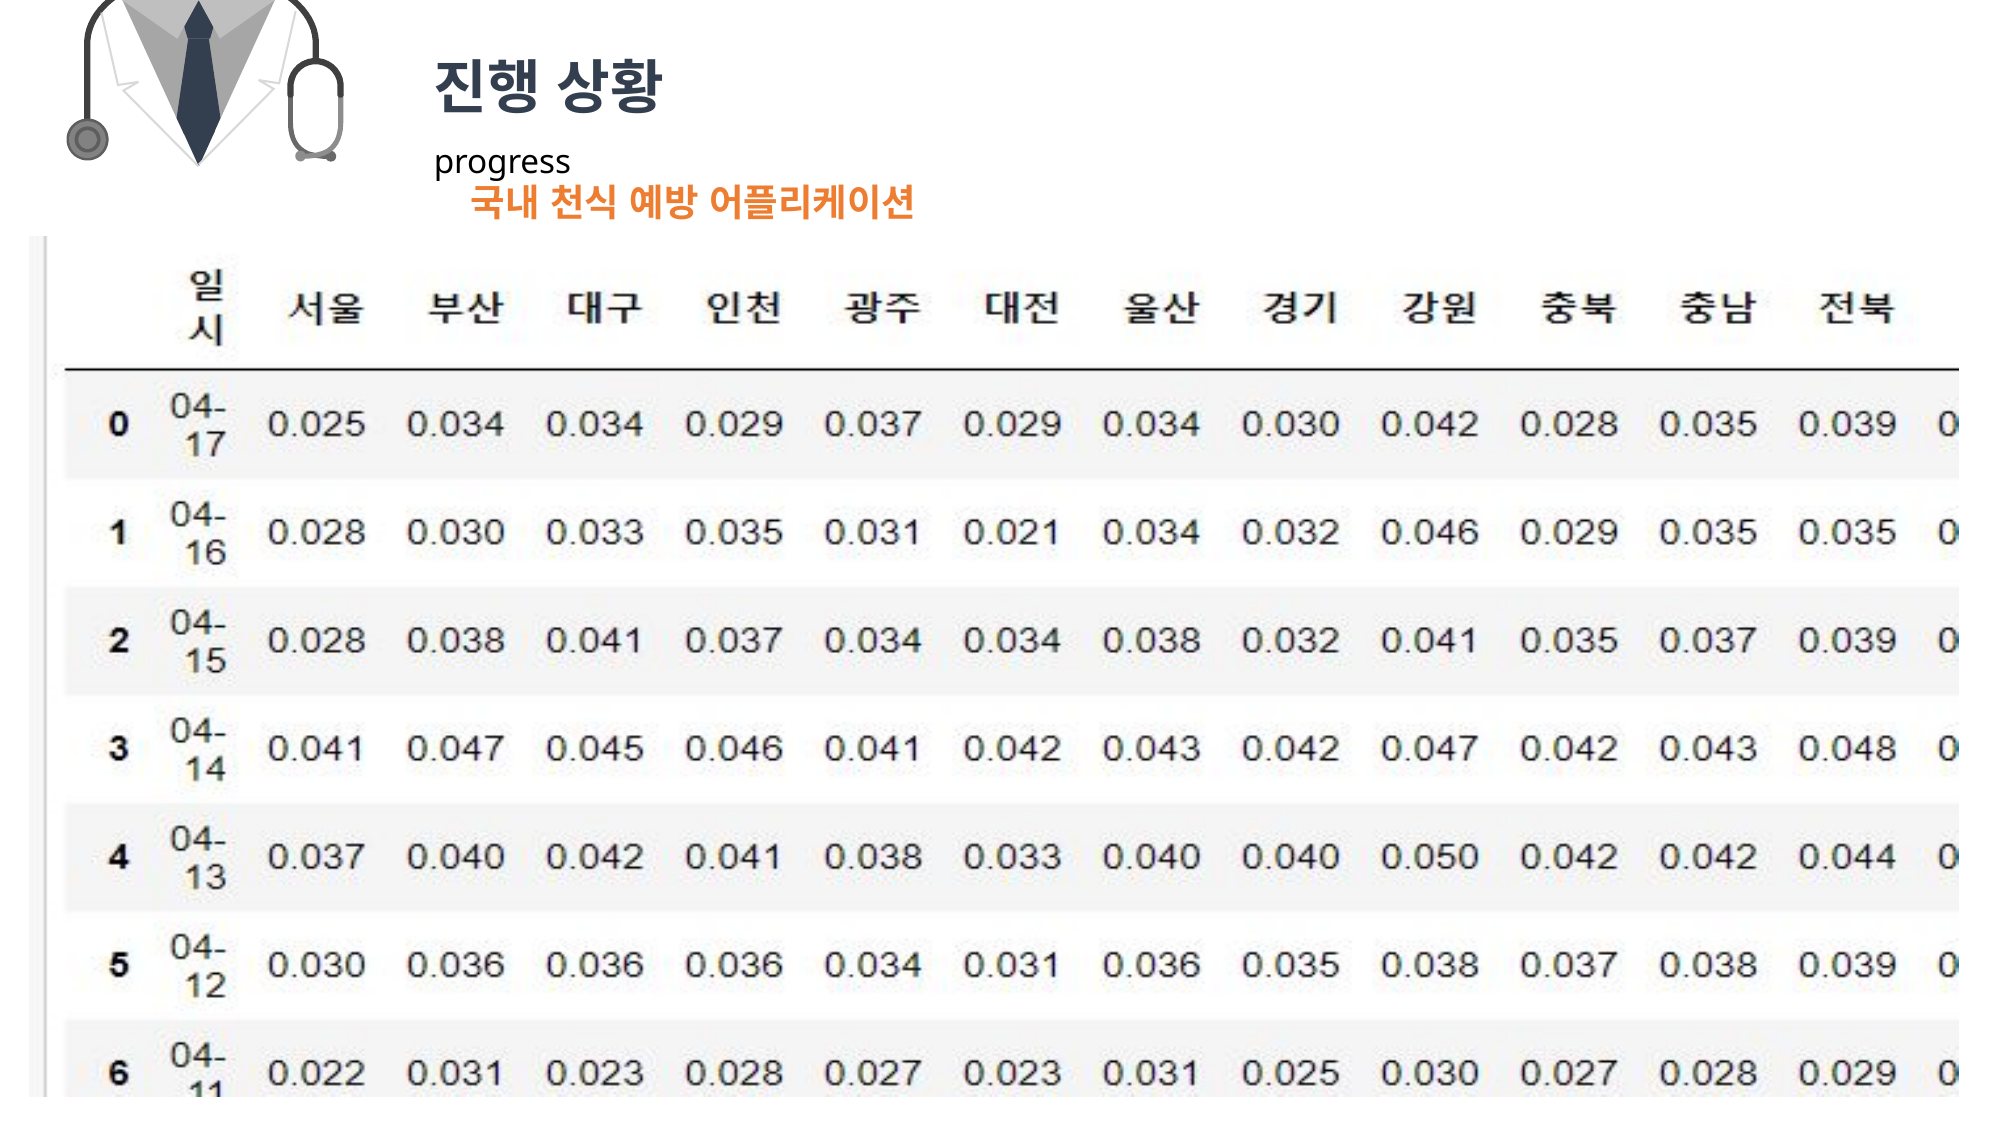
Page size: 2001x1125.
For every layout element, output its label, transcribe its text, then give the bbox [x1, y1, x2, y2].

text_box 진행 상황 progress [419, 7, 1424, 188]
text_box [66, 0, 344, 167]
text_box 국내 천식 예방 어플리케이션 [456, 171, 932, 231]
picture [29, 236, 1959, 1097]
